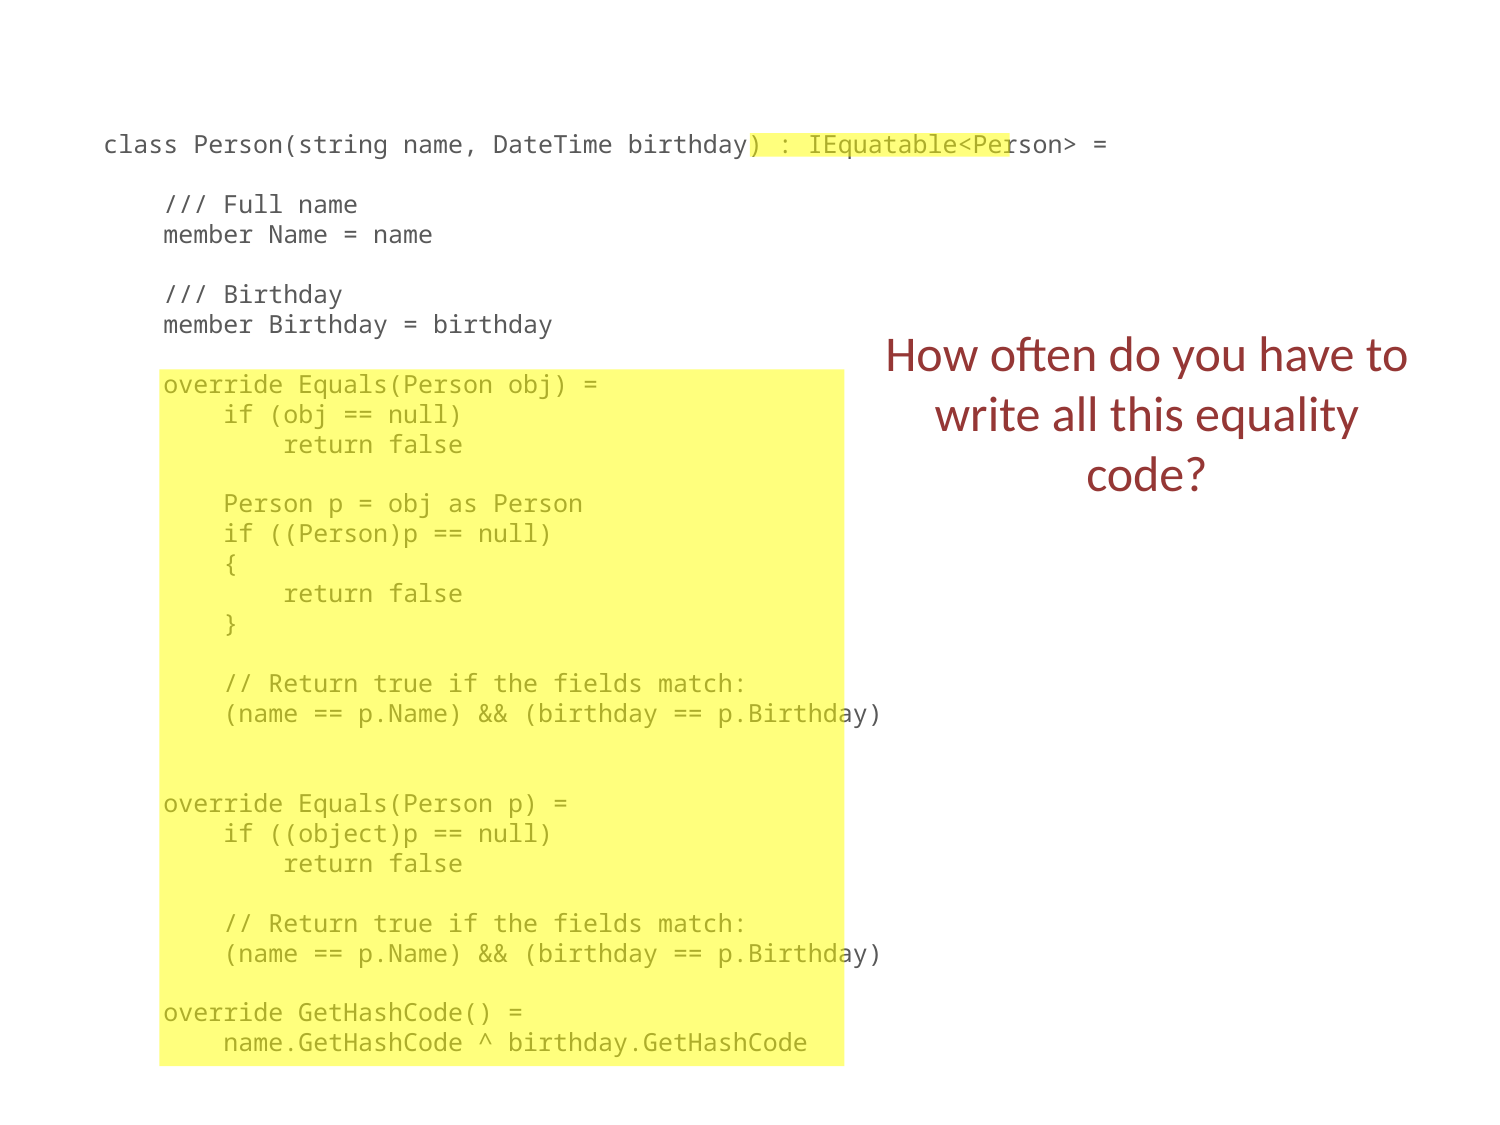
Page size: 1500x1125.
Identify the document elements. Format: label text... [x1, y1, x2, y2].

text_box How often do you have to write all this equality code? [868, 314, 1426, 510]
text_box class Person(string name, DateTime birthday) : IEquatable<Person> = /// Full name member Name = name /// Birthday member Birthday = birthday override Equals(Person obj) = if (obj == null) return false Person p = obj as Person if ((Person)p == null) { return false } // Return true if the fields match: (name == p.Name) && (birthday == p.Birthday) override Equals(Person p) = if ((object)p == null) return false // Return true if the fields match: (name == p.Name) && (birthday == p.Birthday) override GetHashCode() = name.GetHashCode ^ birthday.GetHashCode [88, 121, 1436, 1095]
text_box [157, 367, 847, 1068]
text_box [748, 131, 1012, 159]
